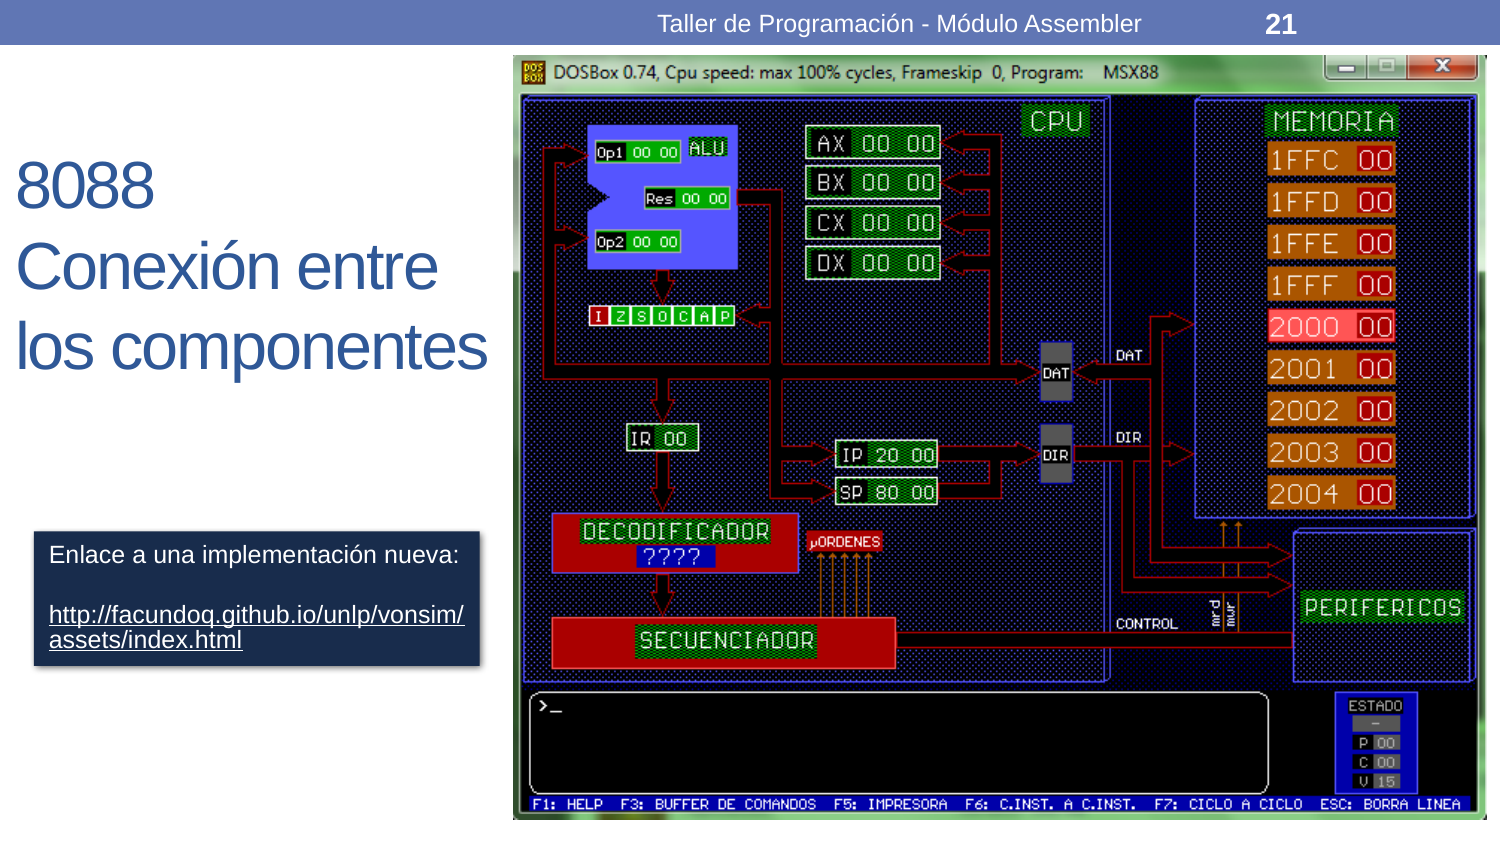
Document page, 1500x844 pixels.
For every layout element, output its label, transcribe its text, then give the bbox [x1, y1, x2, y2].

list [513, 55, 1487, 820]
title 8088 Conexión entre los componentes [0, 114, 510, 411]
slide_number 21 [1250, 2, 1425, 43]
text_box Enlace a una implementación nueva: http://facundoq.github.io/unlp/vonsim/assets/index.html [33, 531, 480, 666]
footer Taller de Programación - Módulo Assembler [562, 2, 1238, 43]
